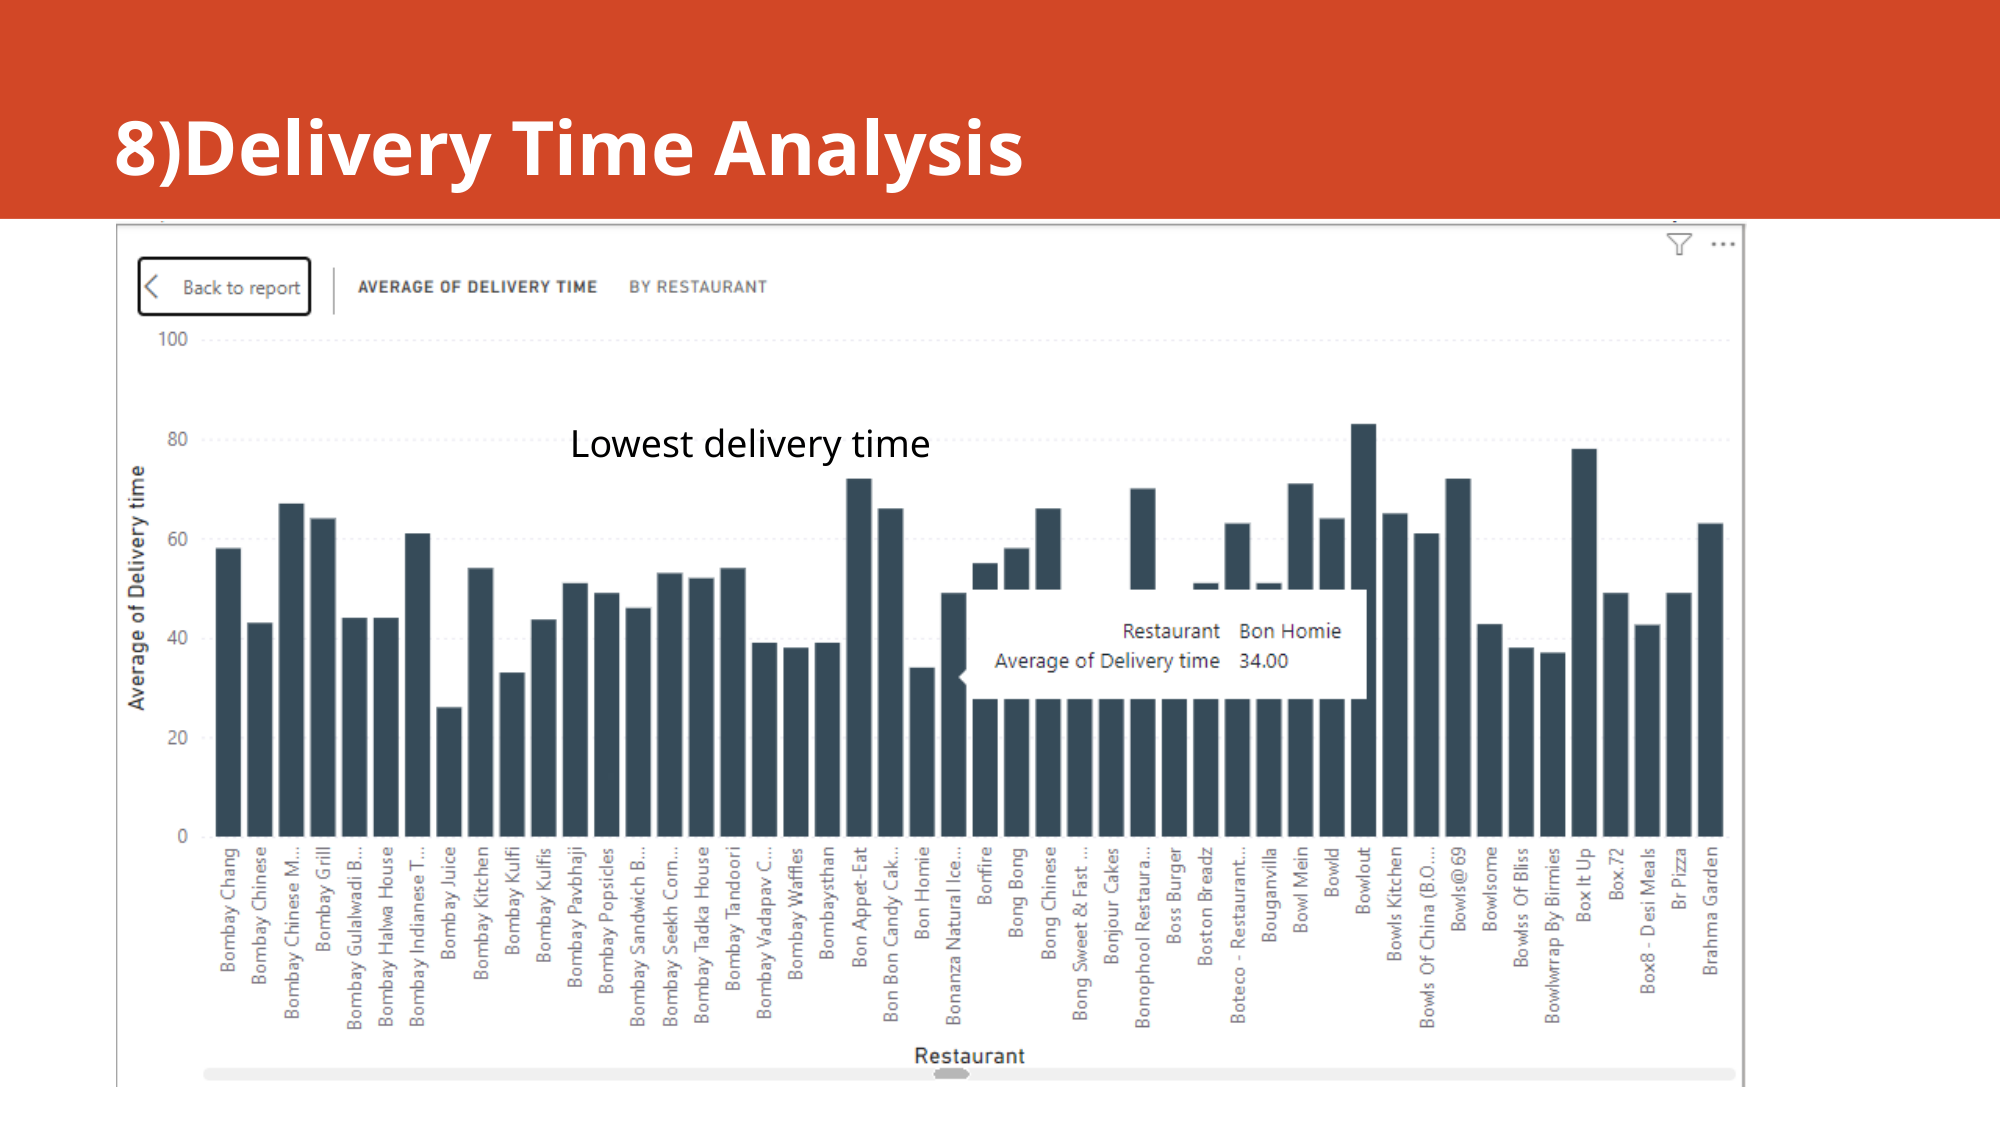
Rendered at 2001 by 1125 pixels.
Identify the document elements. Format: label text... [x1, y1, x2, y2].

picture [116, 221, 1747, 1087]
title 8)Delivery Time Analysis [99, 0, 1863, 199]
